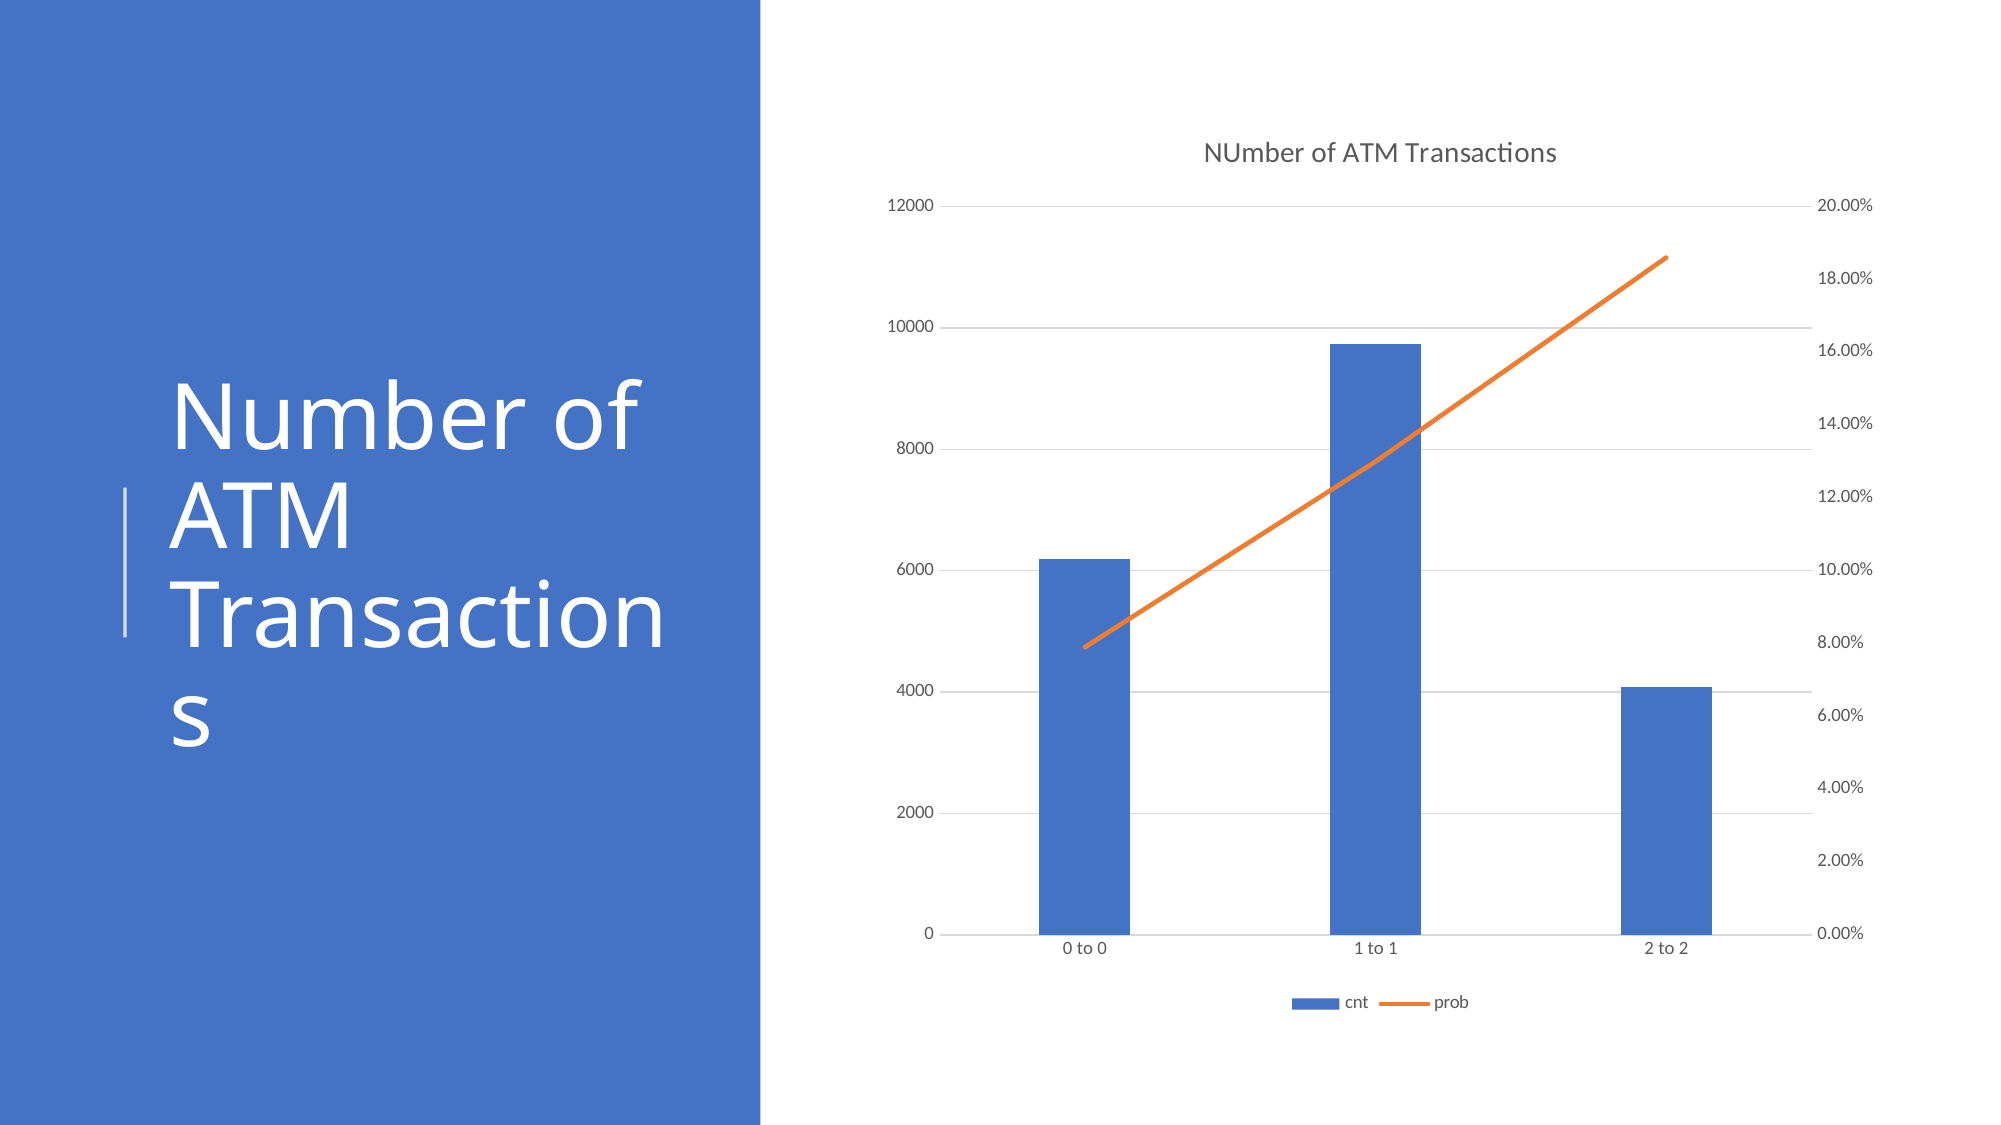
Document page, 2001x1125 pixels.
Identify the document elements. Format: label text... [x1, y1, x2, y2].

chart [866, 105, 1895, 1020]
text_box [0, 0, 761, 1125]
title Number of ATM Transactions [154, 116, 708, 1020]
